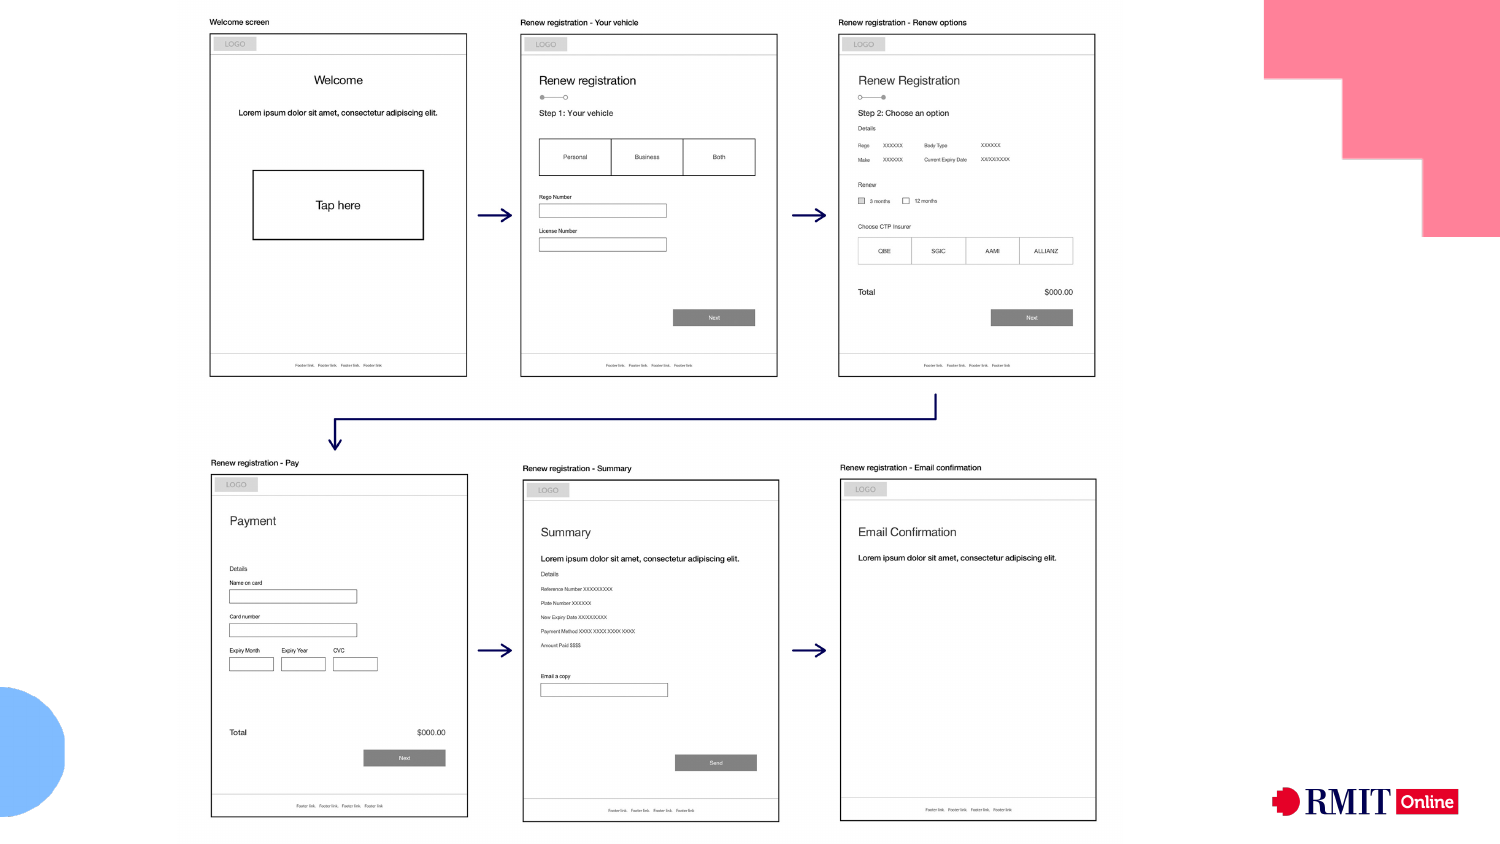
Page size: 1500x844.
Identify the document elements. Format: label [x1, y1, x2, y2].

picture [1272, 786, 1459, 817]
picture [176, 0, 1124, 844]
